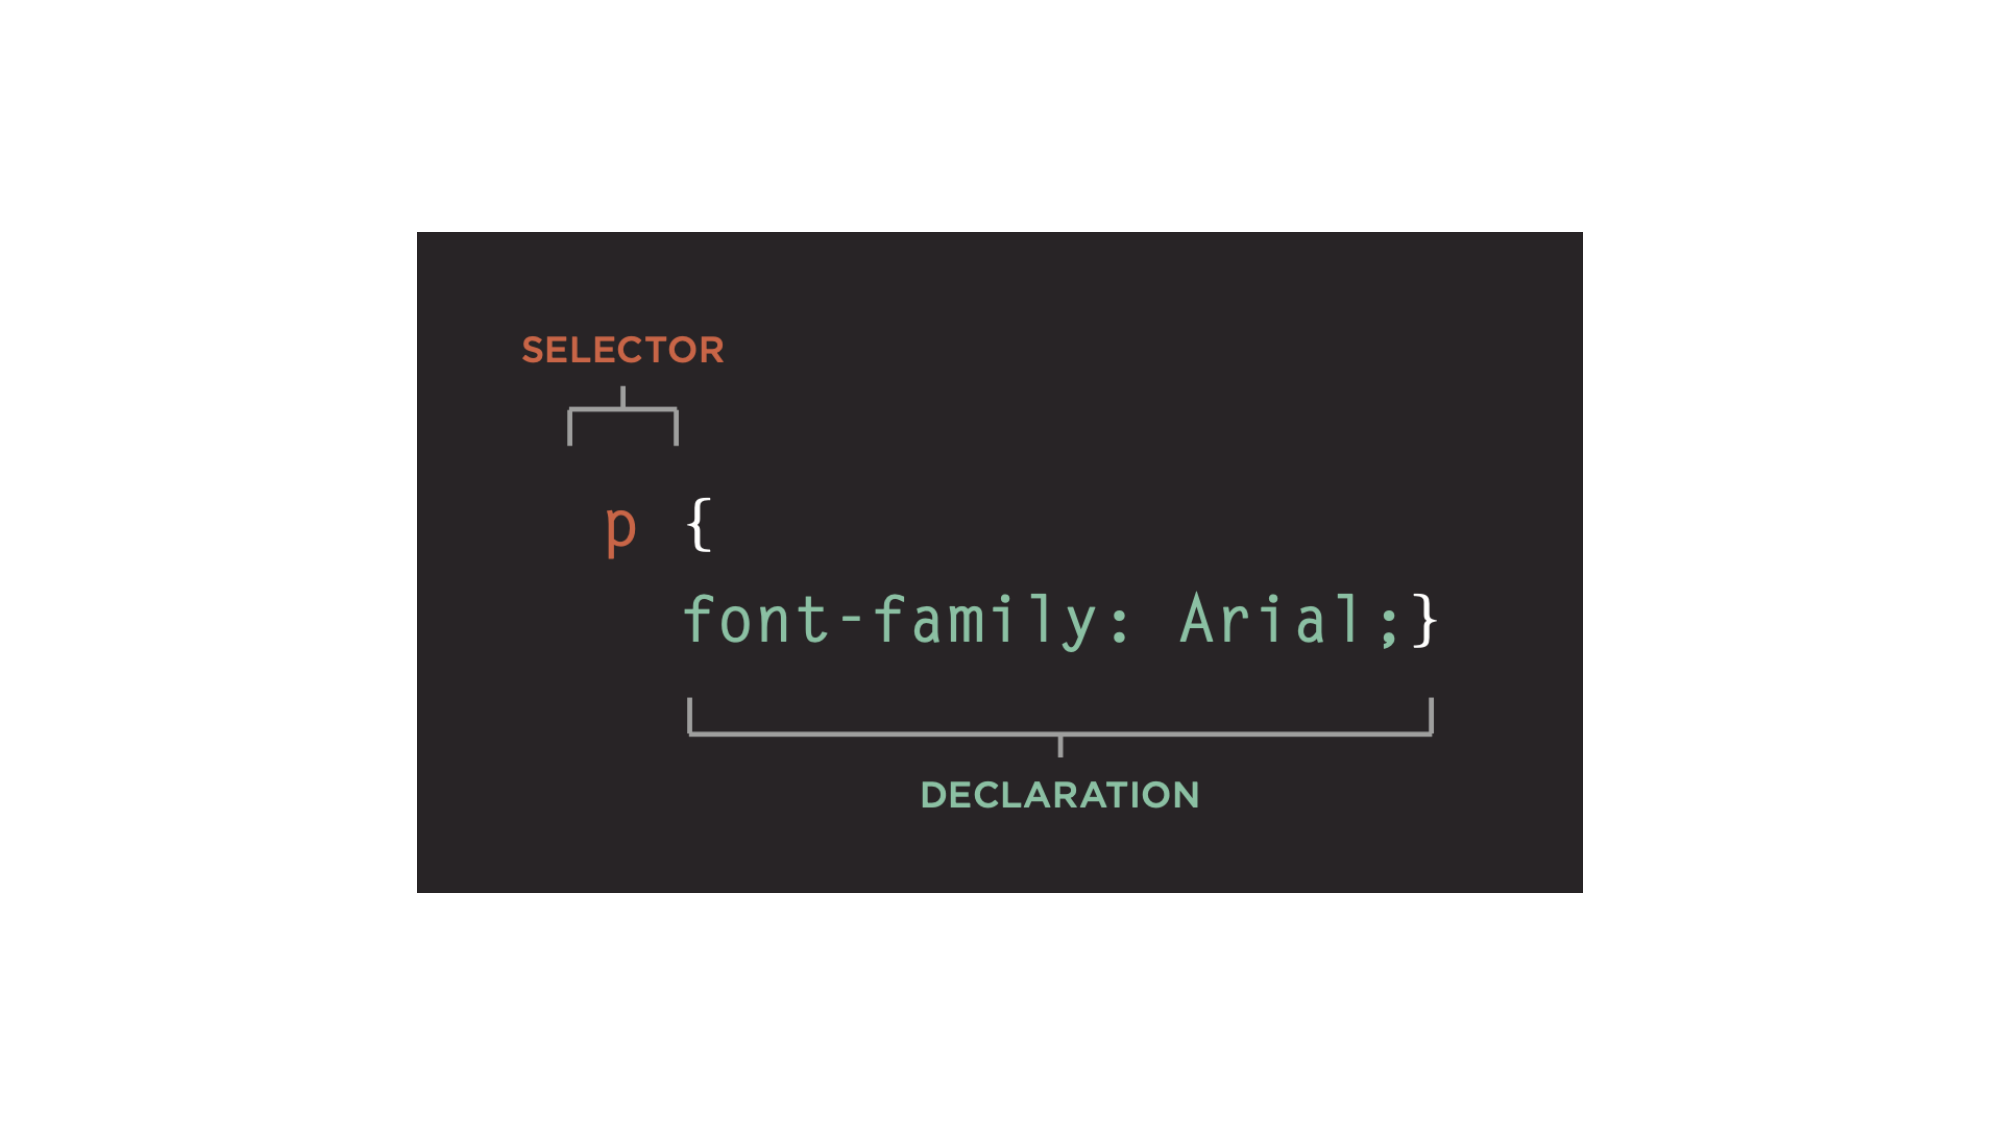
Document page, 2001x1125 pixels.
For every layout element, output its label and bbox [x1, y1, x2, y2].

picture [417, 232, 1583, 893]
